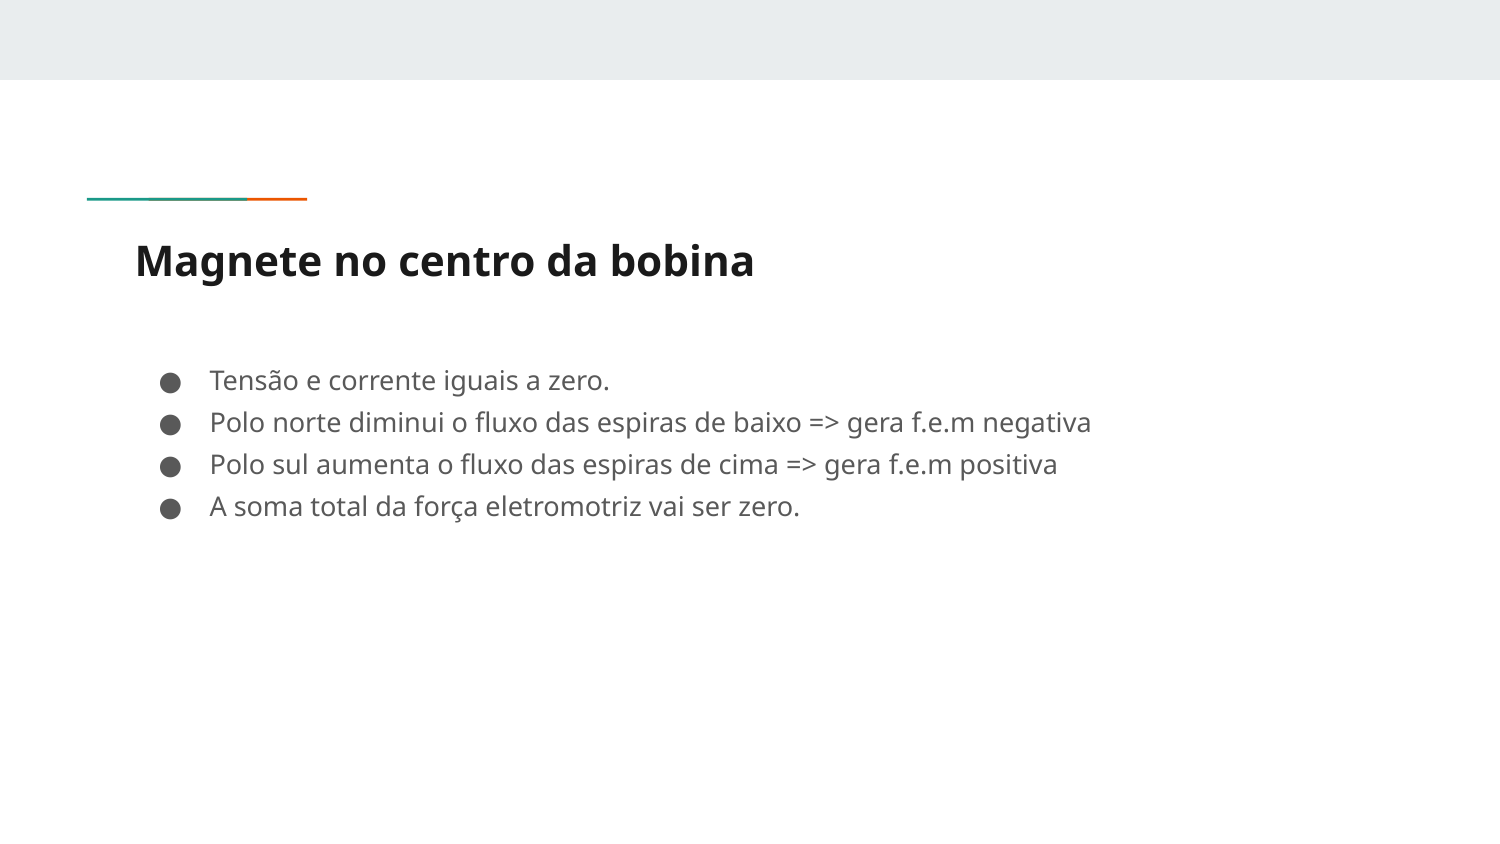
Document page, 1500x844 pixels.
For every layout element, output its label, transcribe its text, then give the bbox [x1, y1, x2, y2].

list Tensão e corrente iguais a zero. Polo norte diminui o fluxo das espiras de baixo => gera f.e.m negativa Polo sul aumenta o fluxo das espiras de cima => gera f.e.m positiva A soma total da força eletromotriz vai ser zero. [119, 341, 1381, 712]
title Magnete no centro da bobina [119, 216, 1381, 305]
